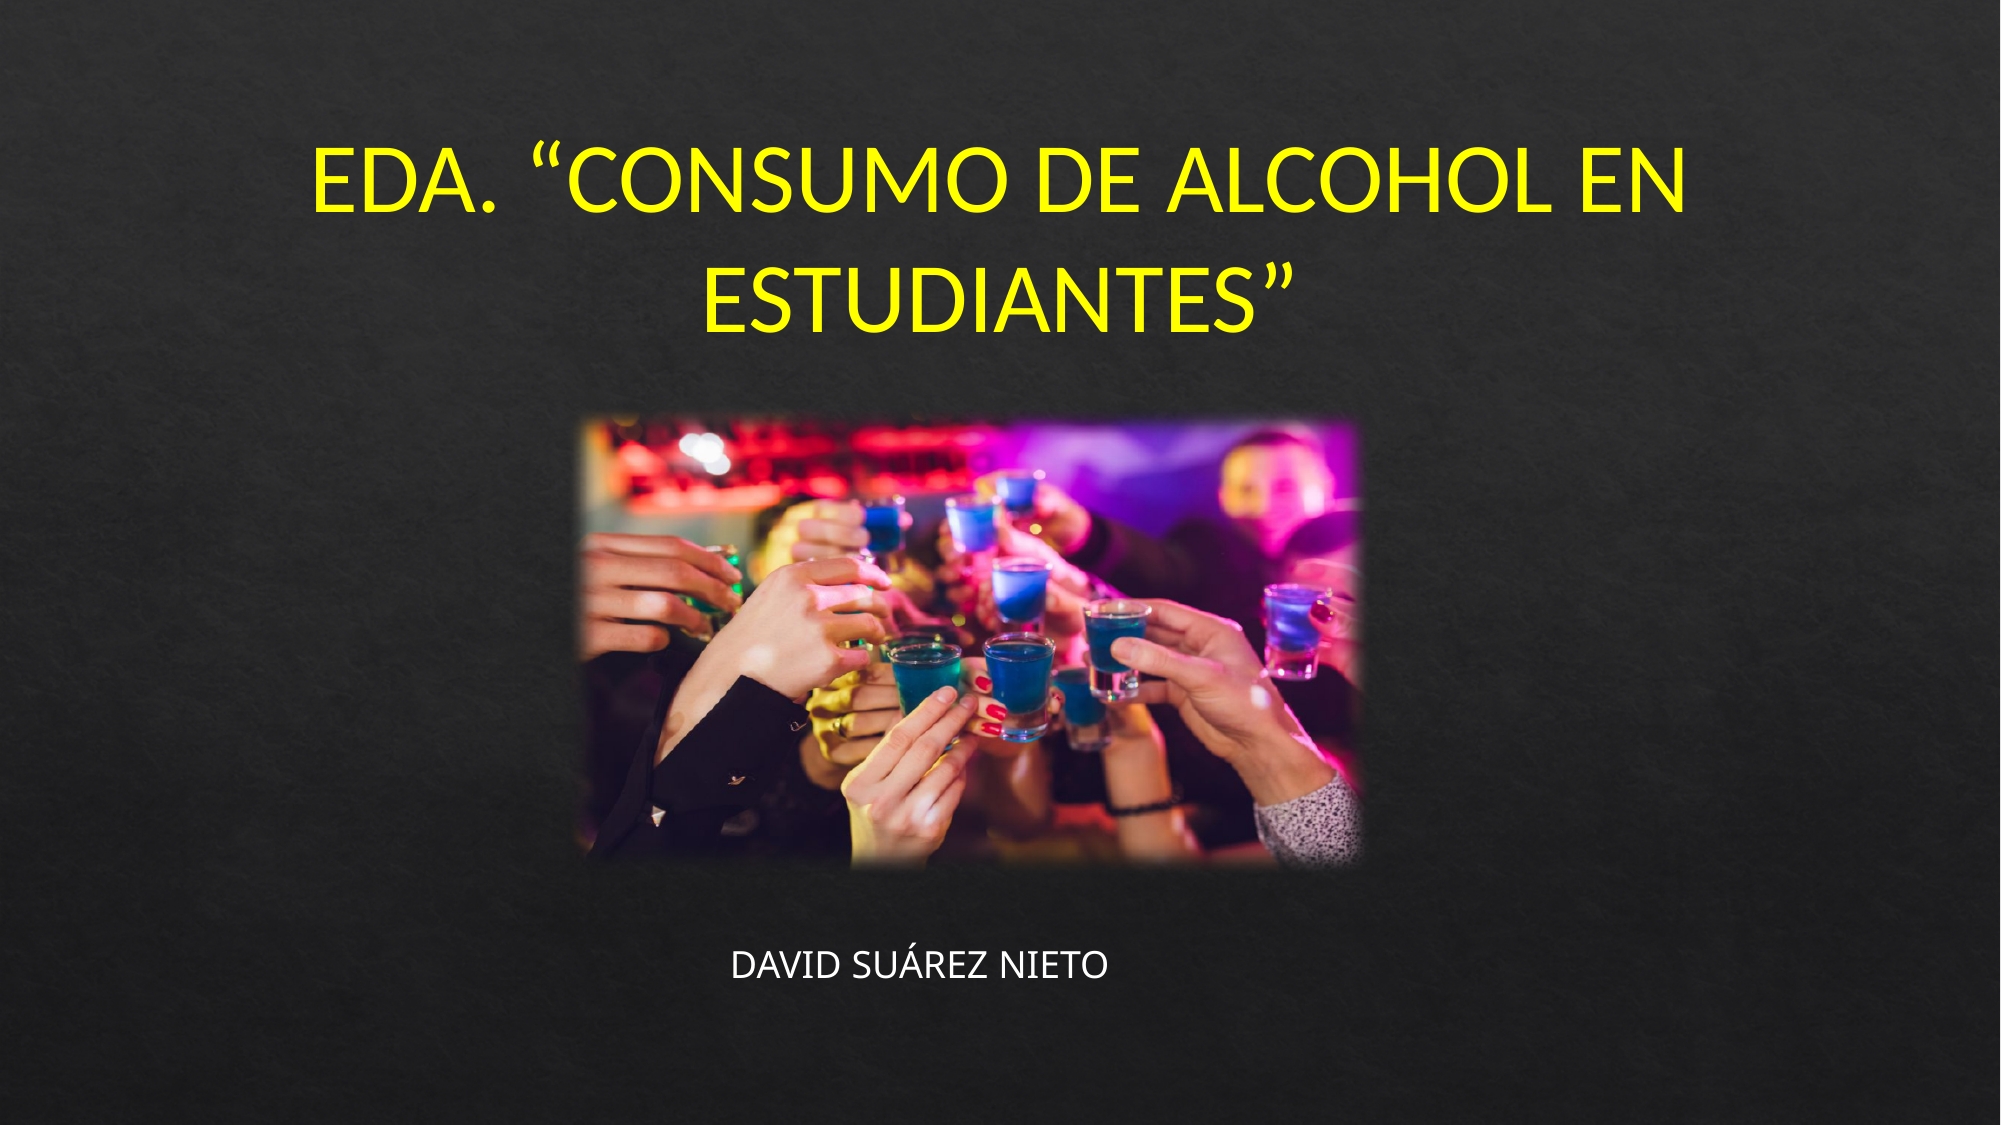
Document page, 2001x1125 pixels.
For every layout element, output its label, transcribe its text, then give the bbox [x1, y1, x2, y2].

text_box DAVID SUÁREZ NIETO [715, 933, 1192, 994]
picture [567, 406, 1371, 876]
text_box EDA. “CONSUMO DE ALCOHOL EN ESTUDIANTES” [249, 104, 1751, 360]
